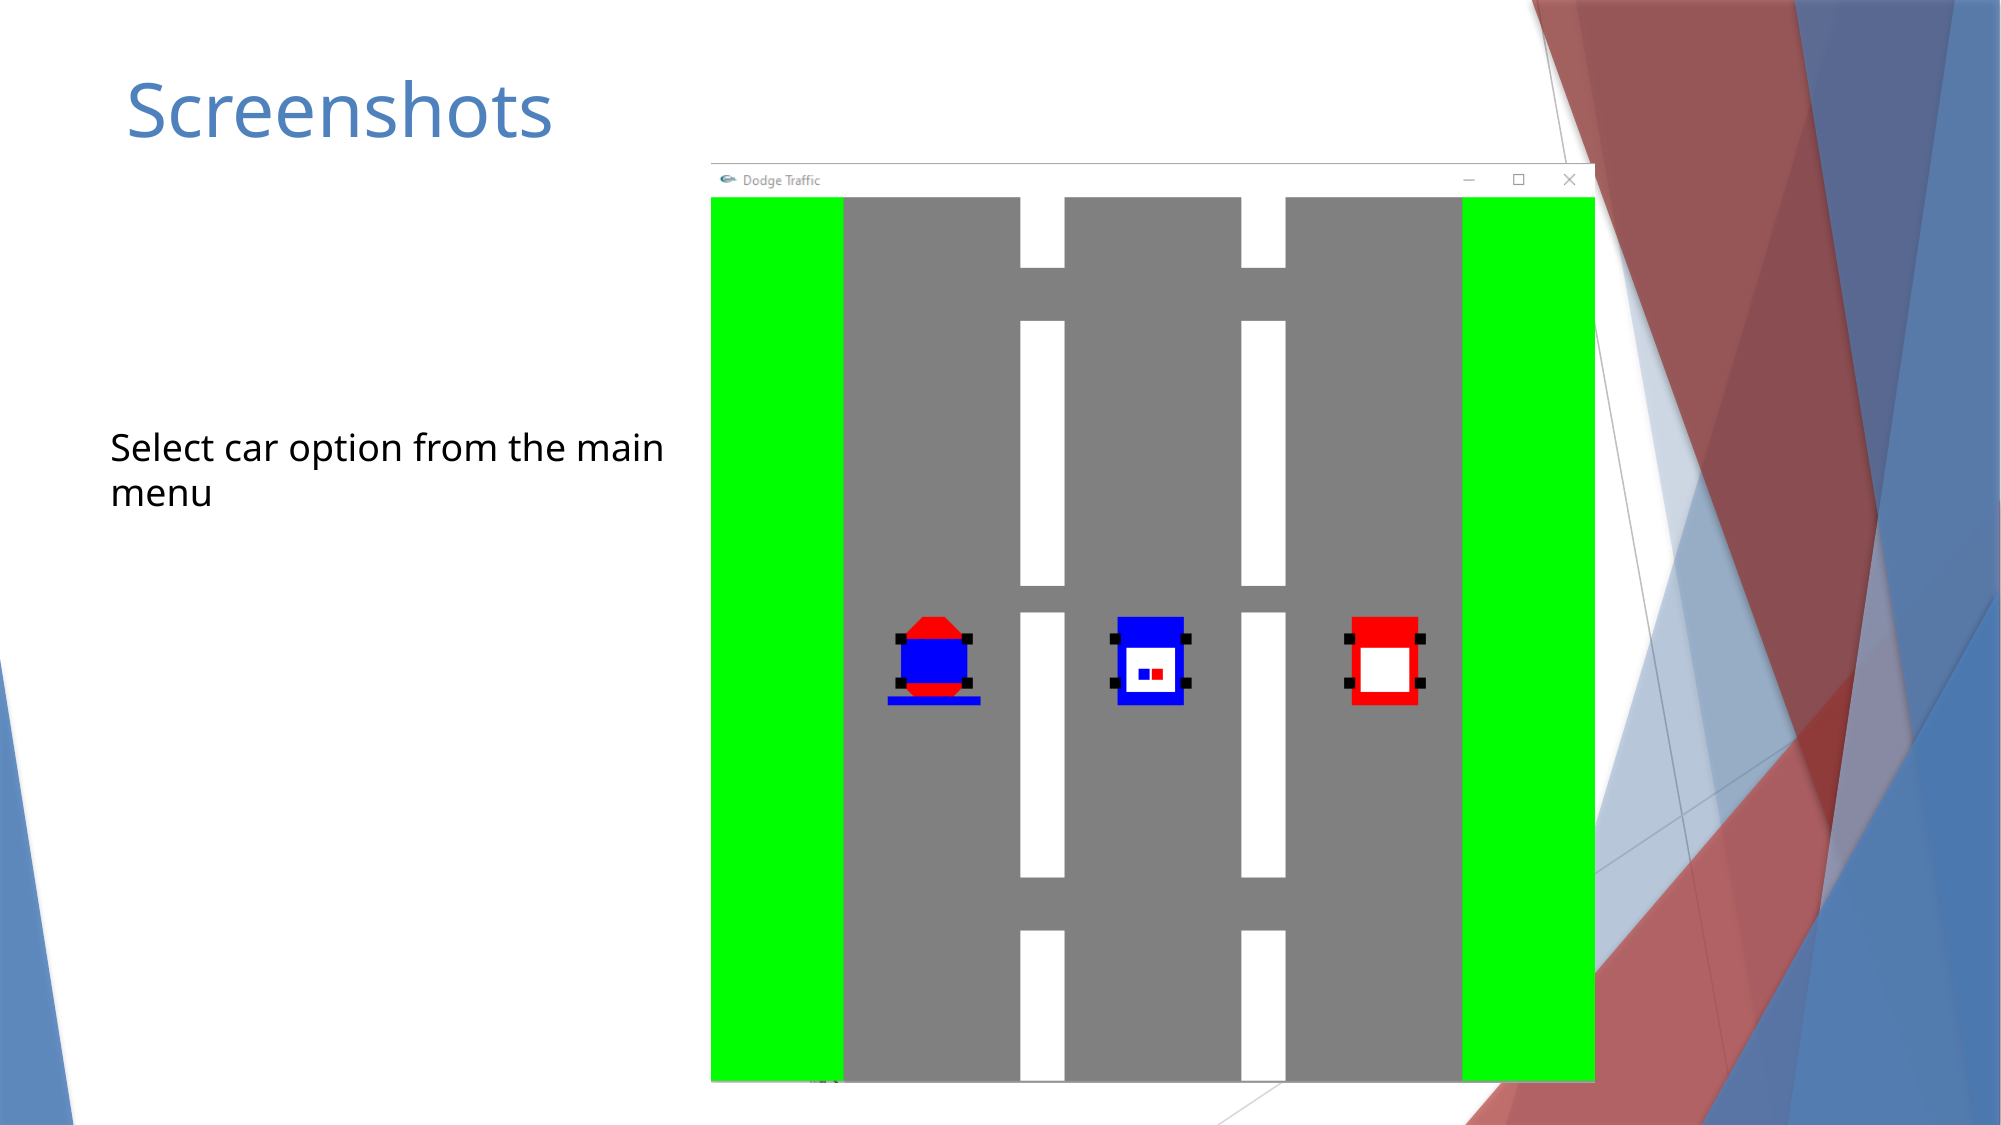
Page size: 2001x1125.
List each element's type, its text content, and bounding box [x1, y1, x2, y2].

title Screenshots [111, 55, 1522, 273]
text_box Select car option from the main menu [95, 416, 681, 521]
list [711, 163, 1596, 1084]
